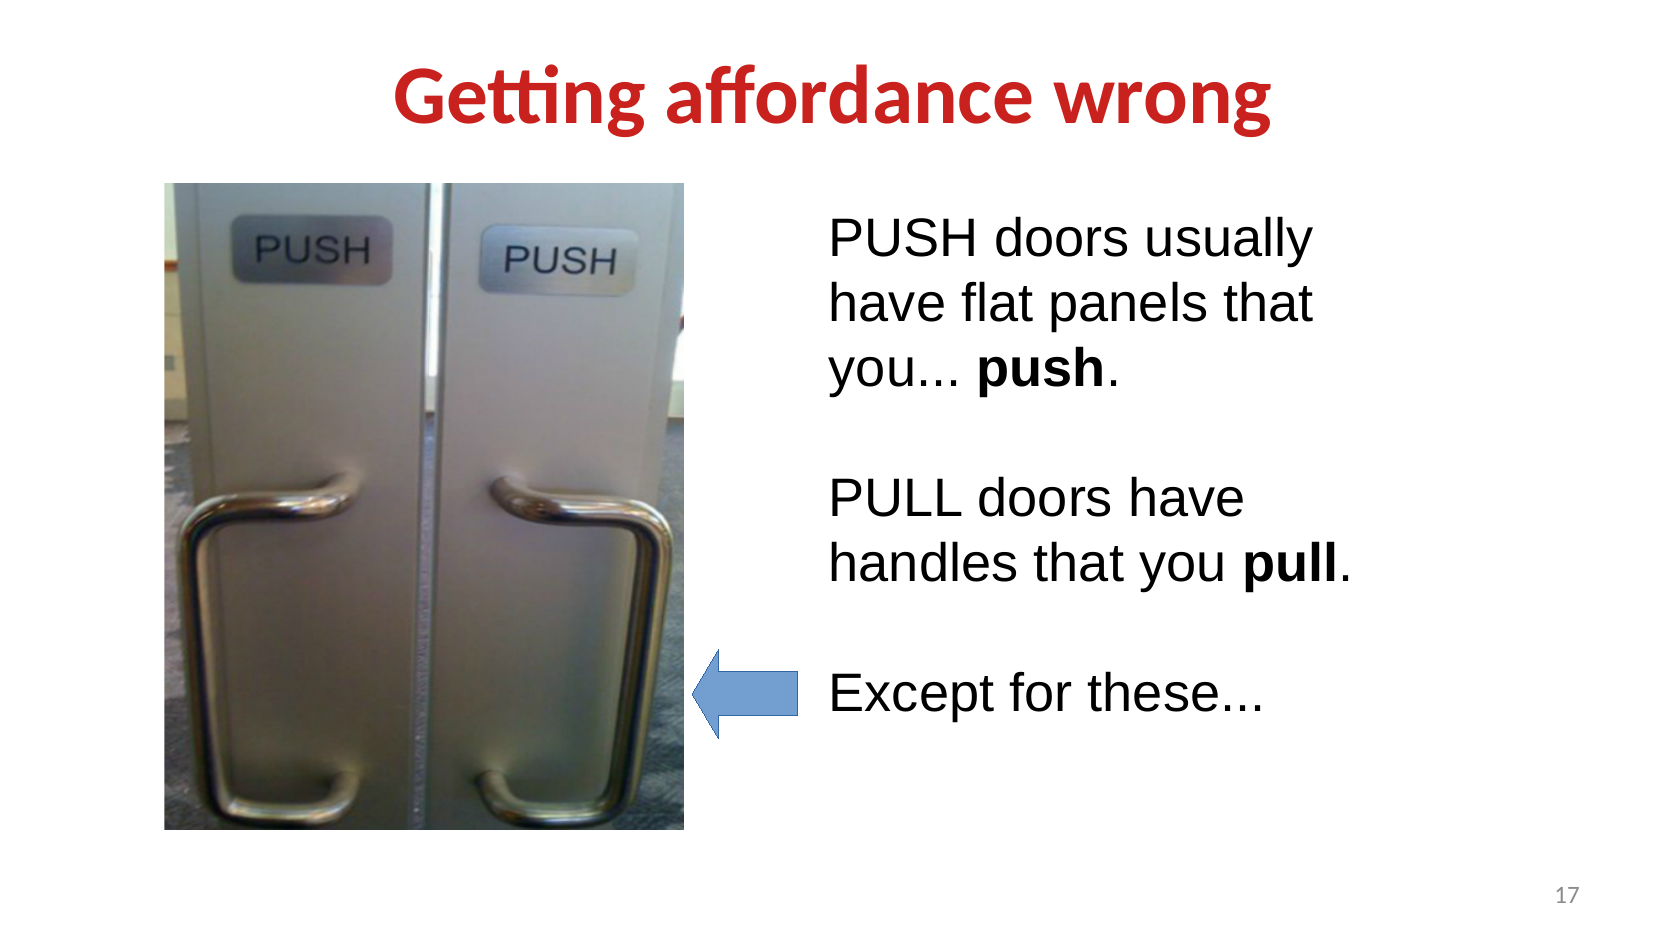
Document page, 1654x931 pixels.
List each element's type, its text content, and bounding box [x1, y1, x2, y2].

title Getting affordance wrong [32, 37, 1634, 143]
text_box [692, 649, 798, 739]
slide_number <number> [1516, 875, 1595, 912]
text_box PUSH doors usually have flat panels that you... push. PULL doors have handles that you pull. Except for these... [813, 195, 1400, 782]
picture [162, 182, 684, 831]
